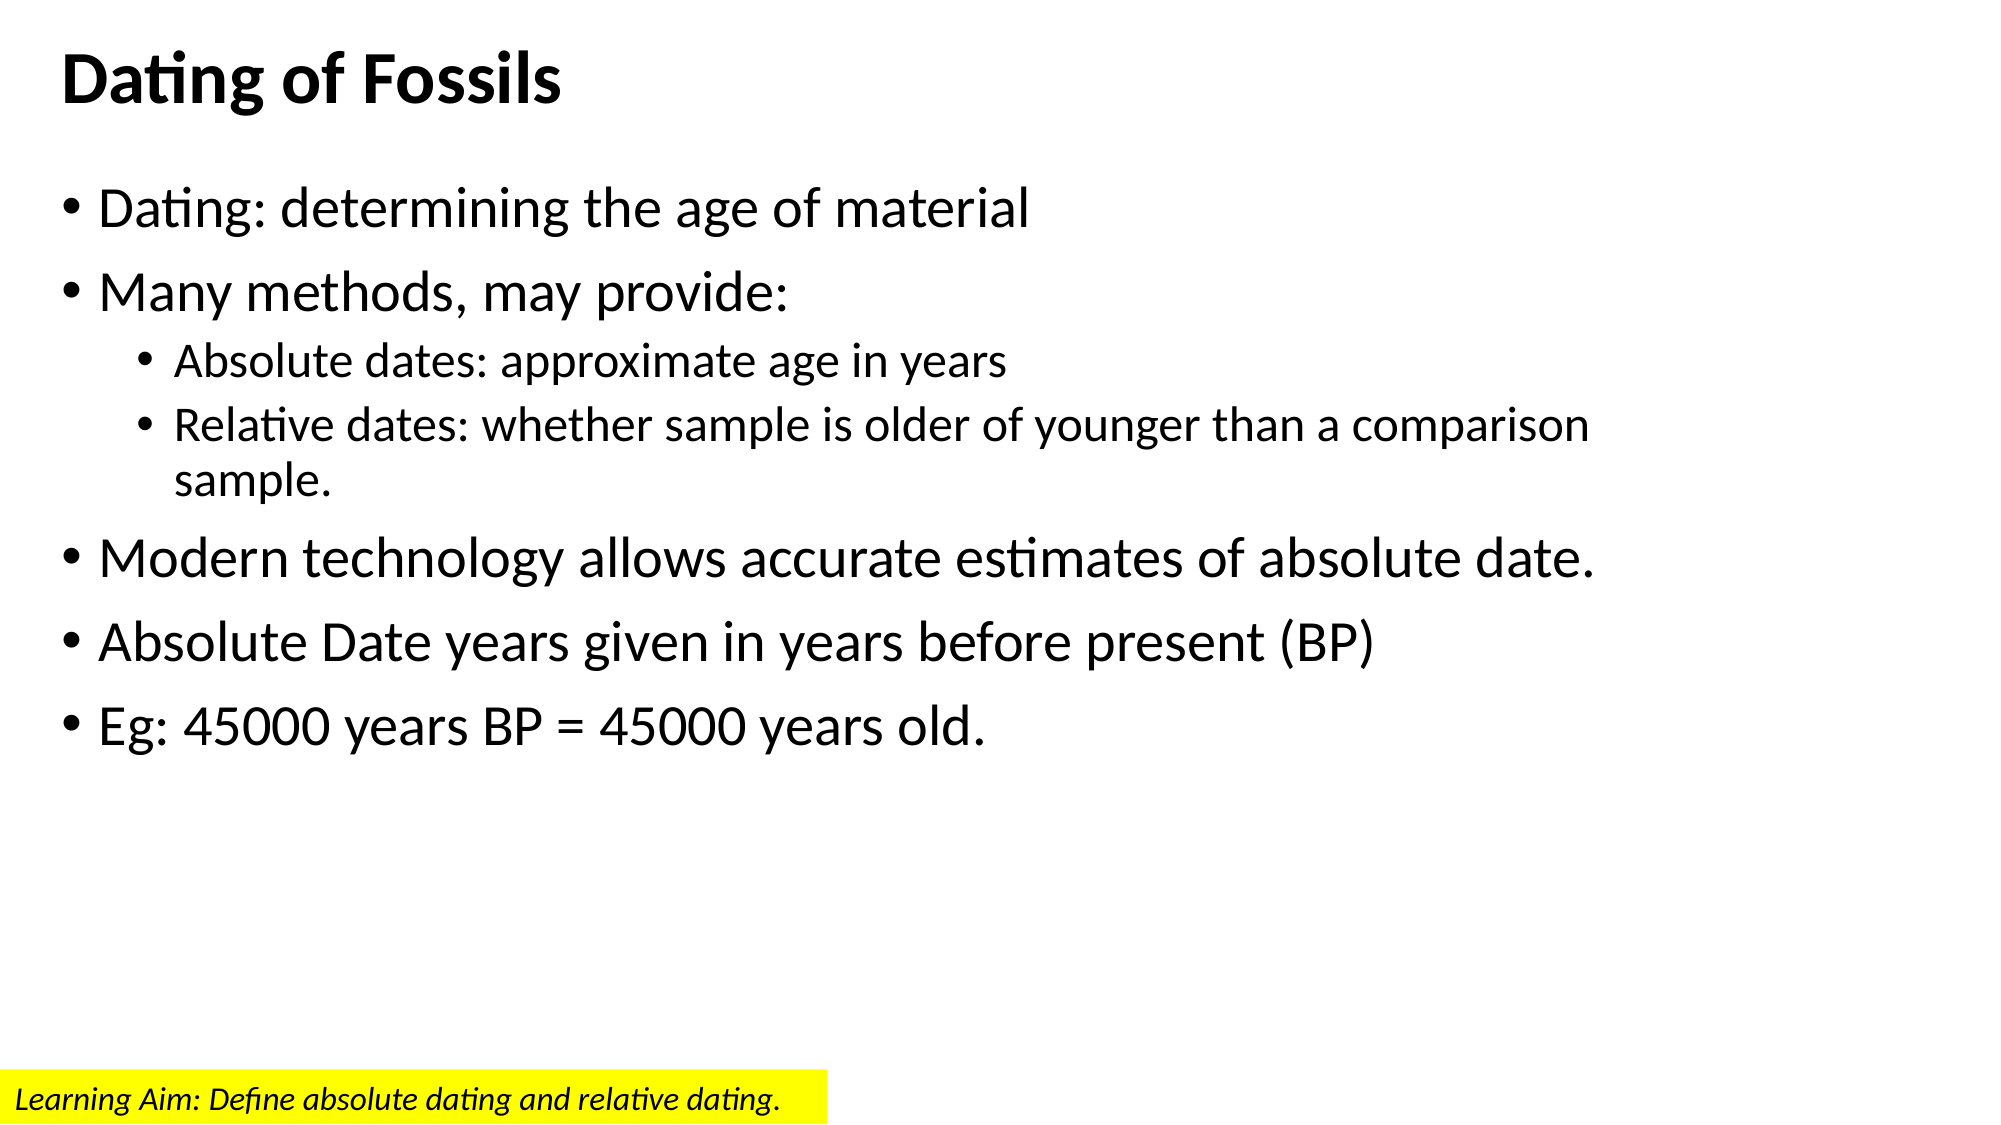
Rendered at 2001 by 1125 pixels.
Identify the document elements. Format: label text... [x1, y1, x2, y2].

title Dating of Fossils [46, 33, 632, 126]
text_box Learning Aim: Define absolute dating and relative dating. [0, 1069, 828, 1125]
list Dating: determining the age of material Many methods, may provide: Absolute dates: approximate age in years Relative dates: whether sample is older of younger than a comparison sample. Modern technology allows accurate estimates of absolute date. Absolute Date years given in years before present (BP) Eg: 45000 years BP = 45000 years old. [46, 170, 1675, 1023]
